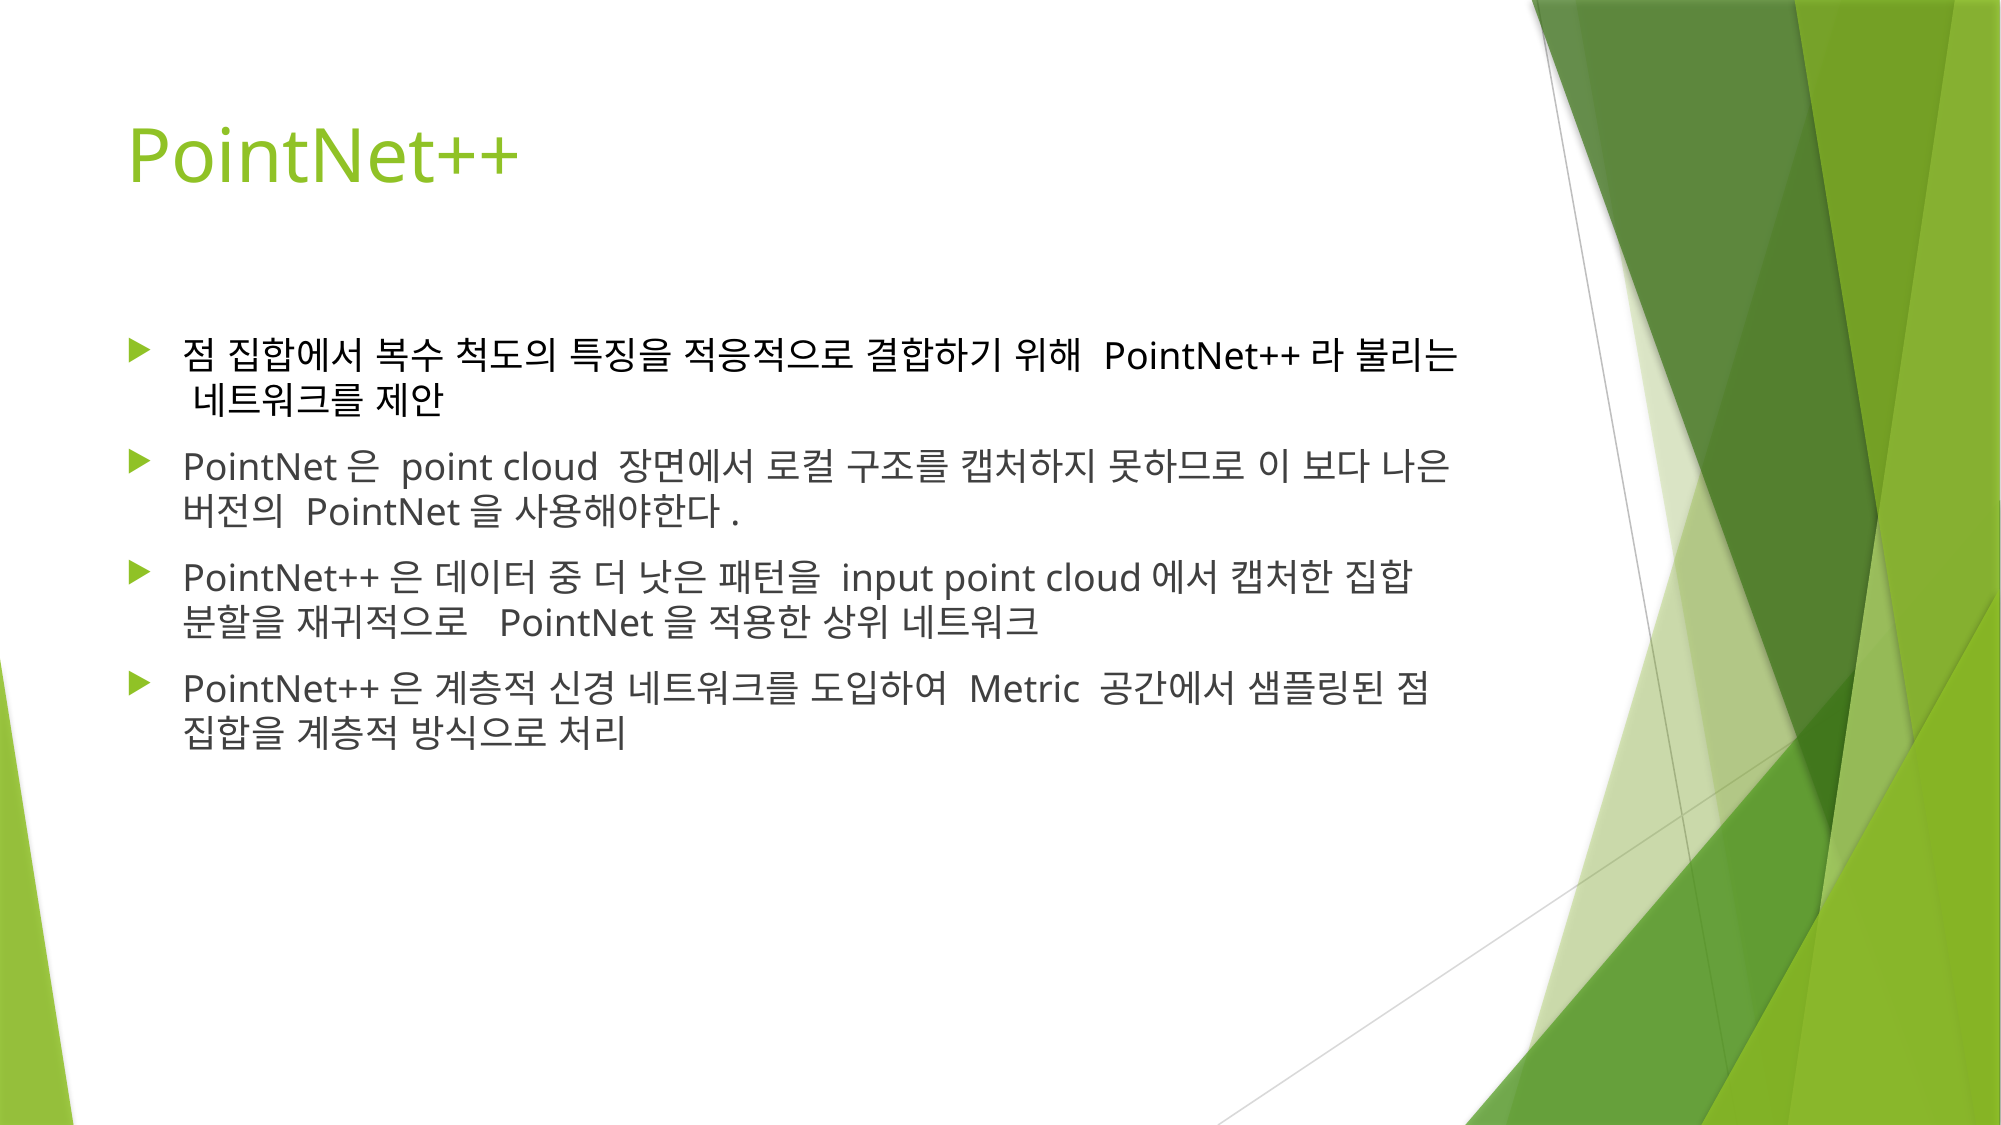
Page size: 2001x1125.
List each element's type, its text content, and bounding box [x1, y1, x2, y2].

list 점 집합에서 복수 척도의 특징을 적응적으로 결합하기 위해 PointNet++라 불리는 네트워크를 제안 PointNet은 point cloud 장면에서 로컬 구조를 캡처하지 못하므로 이 보다 나은 버전의 PointNet을 사용해야한다. PointNet++은 데이터 중 더 낫은 패턴을 input point cloud에서 캡처한 집합 분할을 재귀적으로 PointNet을 적용한 상위 네트워크 PointNet++은 계층적 신경 네트워크를 도입하여 Metric 공간에서 샘플링된 점 집합을 계층적 방식으로 처리 [111, 324, 1485, 953]
title PointNet++ [111, 99, 1522, 230]
